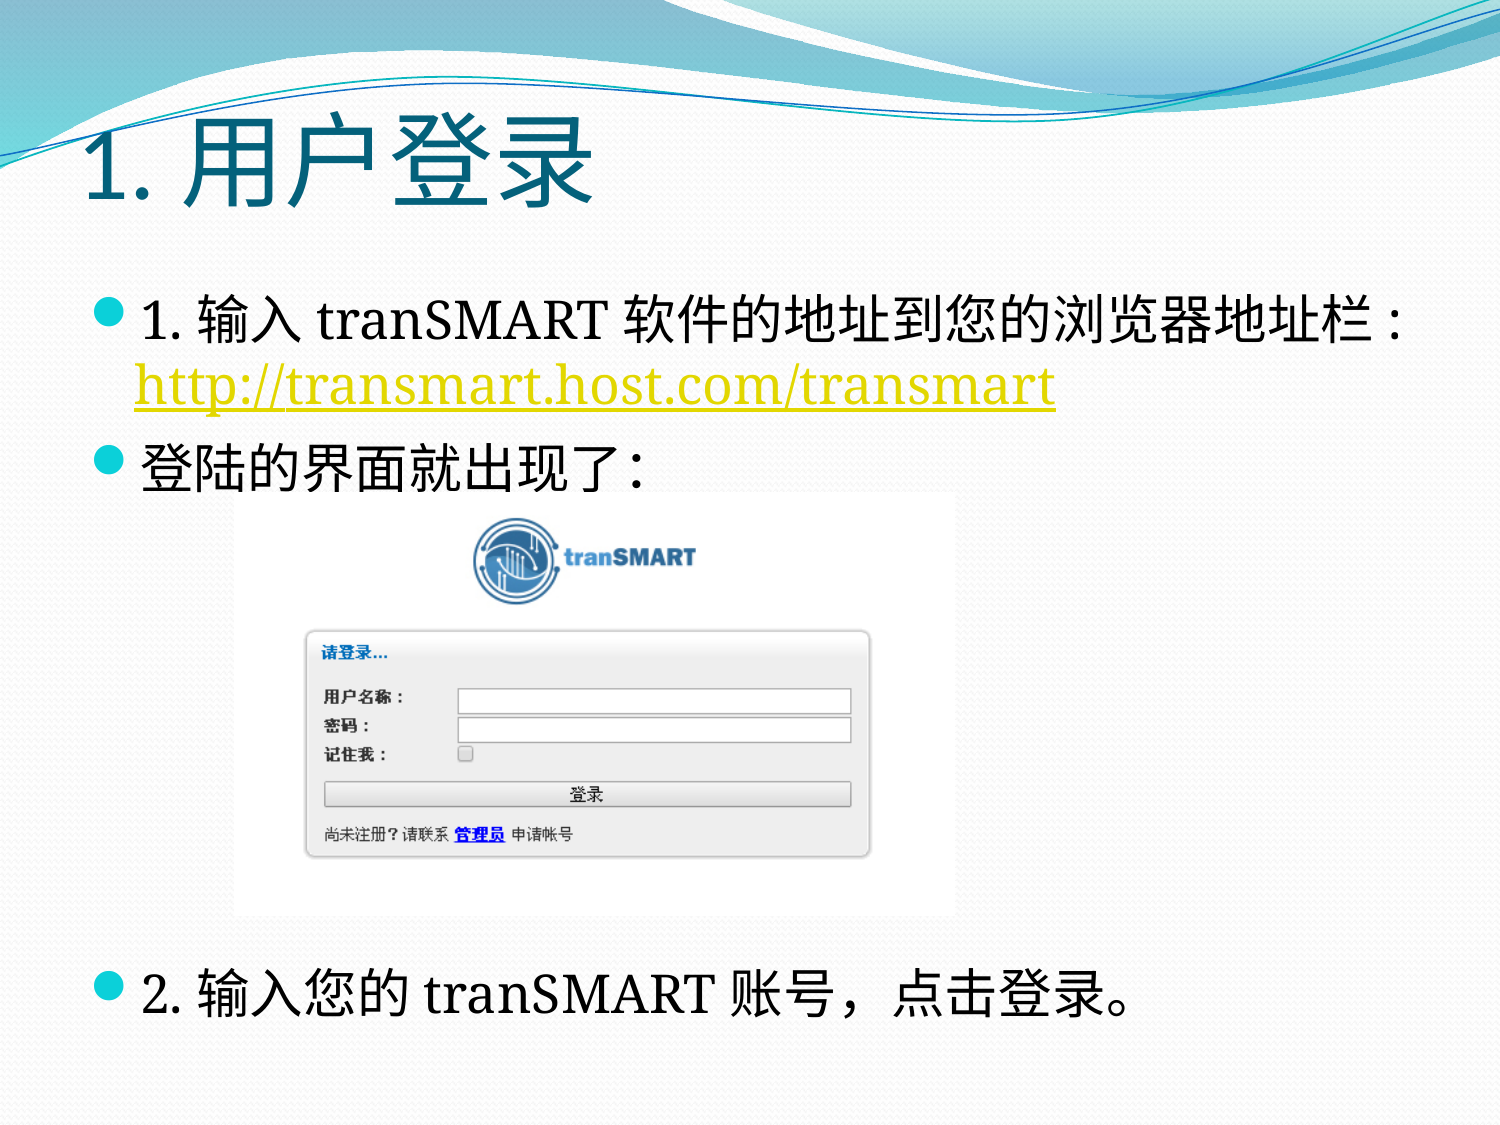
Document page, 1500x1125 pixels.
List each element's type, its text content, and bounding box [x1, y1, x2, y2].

picture [234, 491, 956, 917]
list 1.输入tranSMART软件的地址到您的浏览器地址栏:http://transmart.host.com/transmart 登陆的界面就出现了： 2.输入您的tranSMART账号，点击登录。 [75, 278, 1425, 1038]
title 1.用户登录 [76, 66, 1427, 220]
